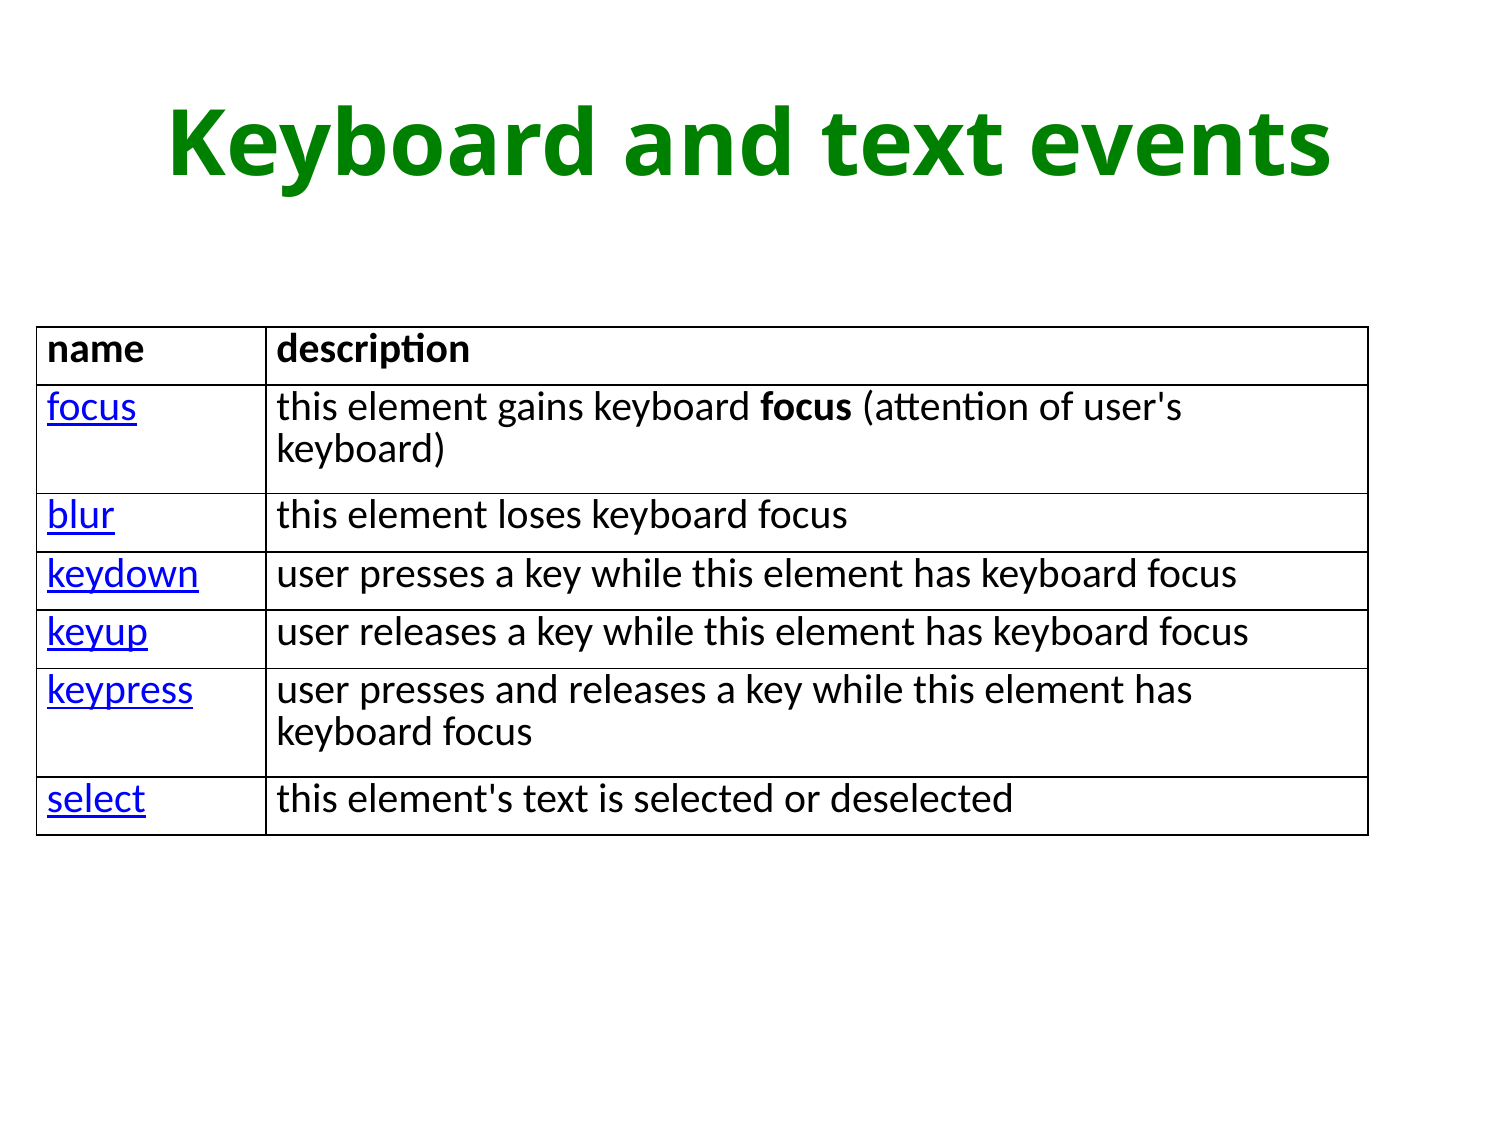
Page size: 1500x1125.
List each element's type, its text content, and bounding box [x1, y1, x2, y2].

table_cell user releases a key while this element has keyboard focus [267, 611, 1367, 668]
table_cell this element loses keyboard focus [267, 494, 1367, 551]
table_header description [267, 328, 1367, 384]
table_cell keypress [37, 669, 265, 776]
table_cell user presses a key while this element has keyboard focus [267, 553, 1367, 609]
table_cell keydown [37, 553, 265, 609]
table_cell keyup [37, 611, 265, 668]
table_cell blur [37, 494, 265, 551]
table_cell select [37, 778, 265, 834]
table_cell this element's text is selected or deselected [267, 778, 1367, 834]
table_cell user presses and releases a key while this element has keyboard focus [267, 669, 1367, 776]
table_header name [37, 328, 265, 384]
table_cell this element gains keyboard focus (attention of user's keyboard) [267, 386, 1367, 493]
table_cell focus [37, 386, 265, 493]
title Keyboard and text events [75, 45, 1425, 233]
